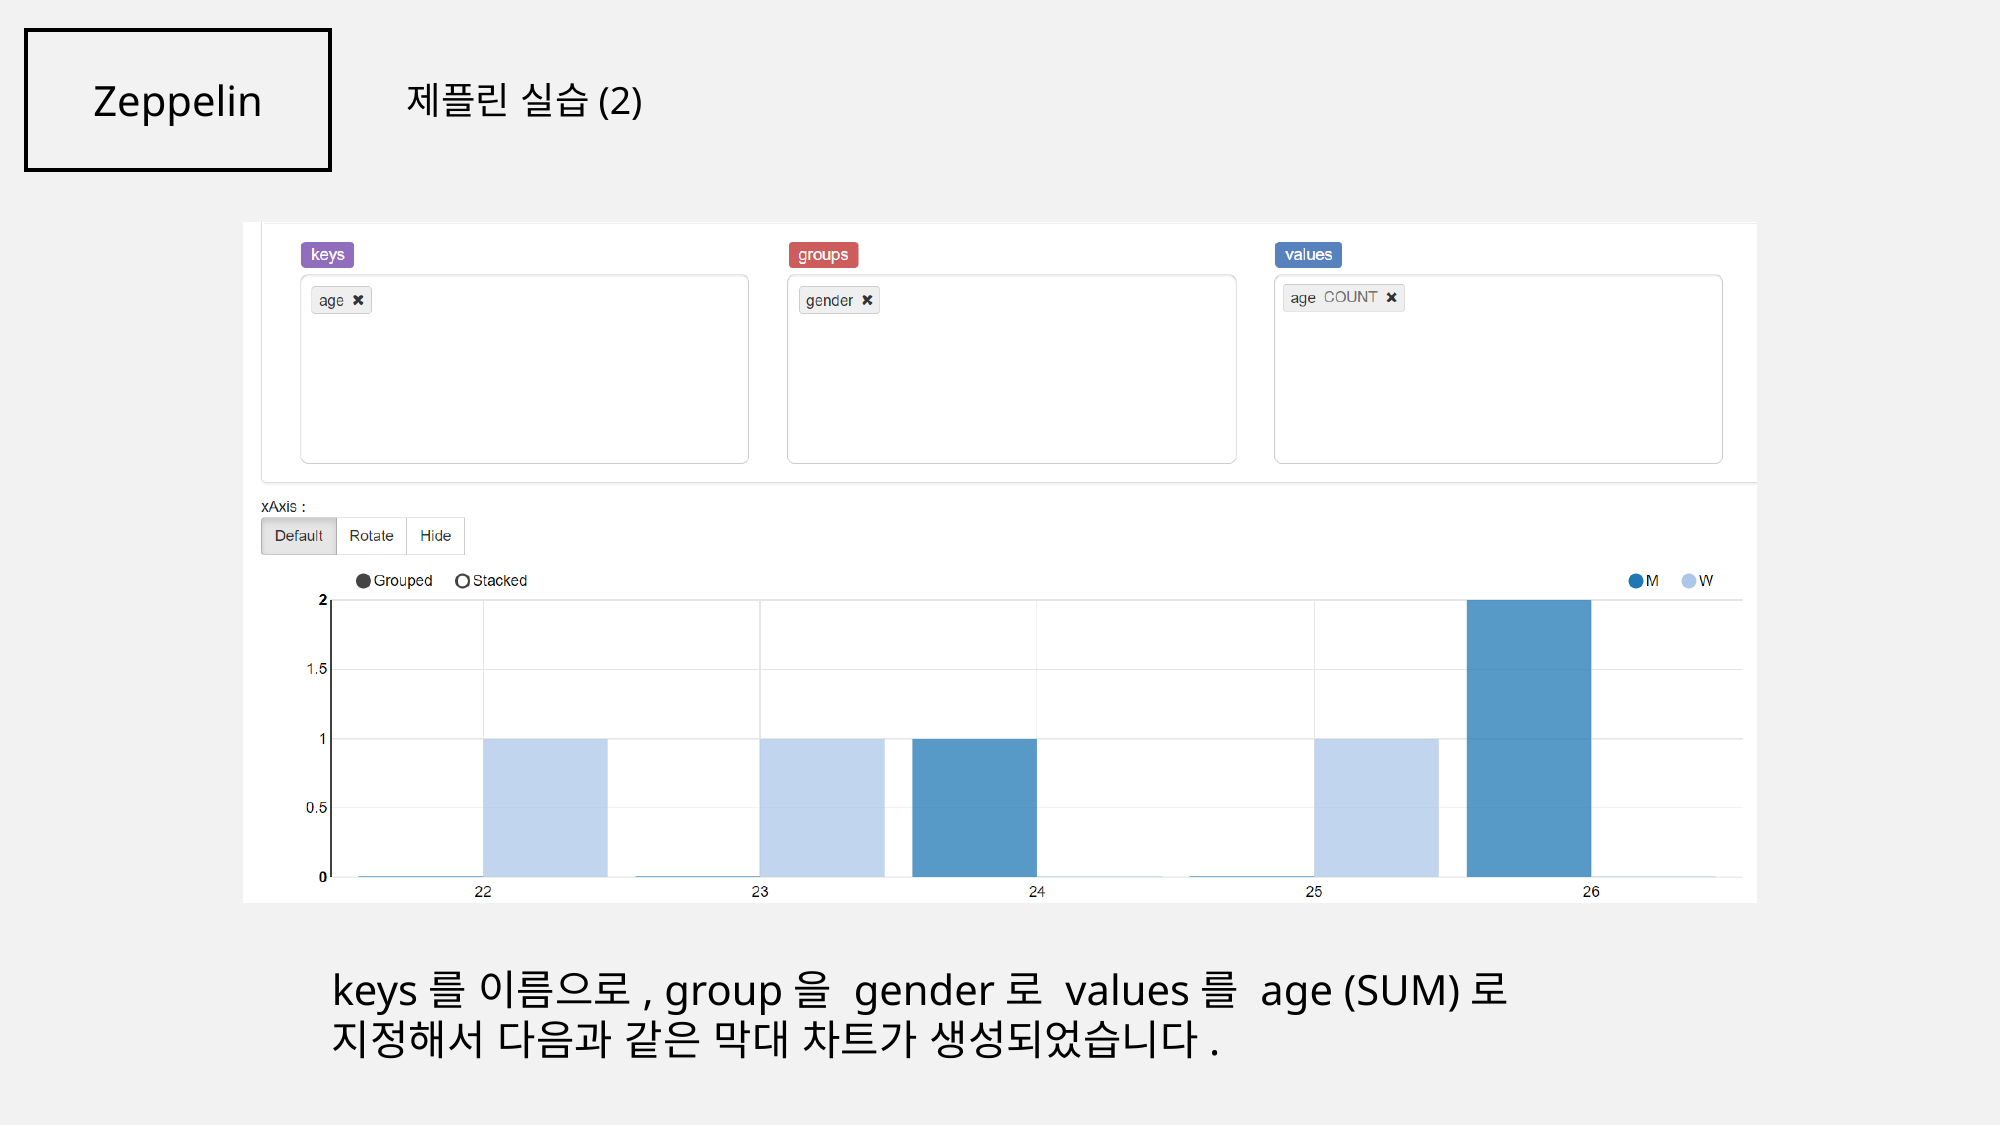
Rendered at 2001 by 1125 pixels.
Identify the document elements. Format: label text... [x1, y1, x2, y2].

text_box keys를 이름으로, group을 gender로 values를 age (SUM)로 지정해서 다음과 같은 막대 차트가 생성되었습니다. [316, 927, 1686, 1101]
picture [243, 222, 1757, 903]
text_box [25, 29, 331, 171]
text_box 제플린 실습(2) [391, 69, 938, 129]
text_box Zeppelin [34, 67, 323, 132]
